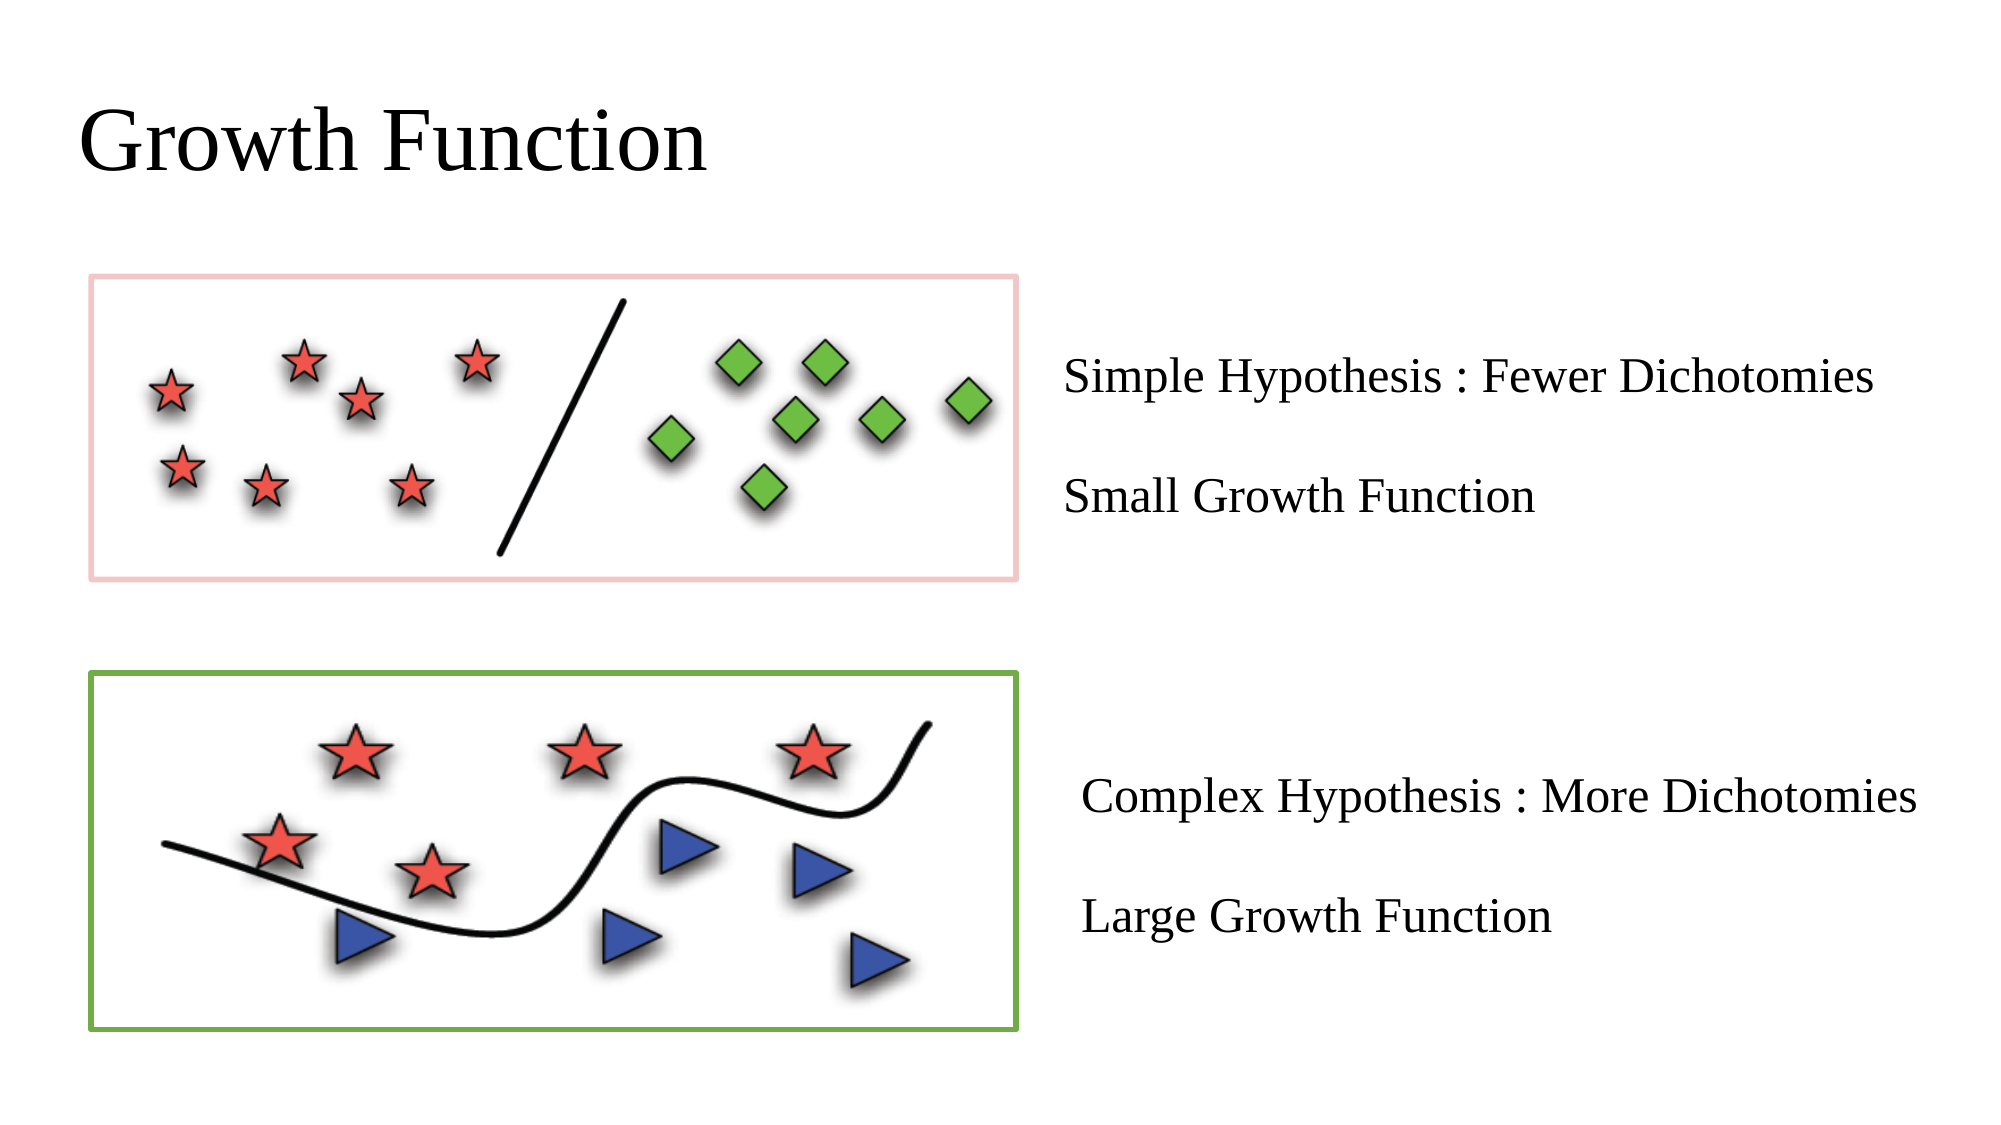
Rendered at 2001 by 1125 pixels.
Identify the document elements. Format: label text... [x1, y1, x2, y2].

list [93, 675, 1014, 1027]
text_box Complex Hypothesis : More Dichotomies Large Growth Function [1066, 755, 2000, 950]
text_box Simple Hypothesis : Fewer Dichotomies Small Growth Function [1048, 335, 1983, 530]
picture [93, 279, 1014, 577]
title Growth Function [64, 32, 1789, 250]
